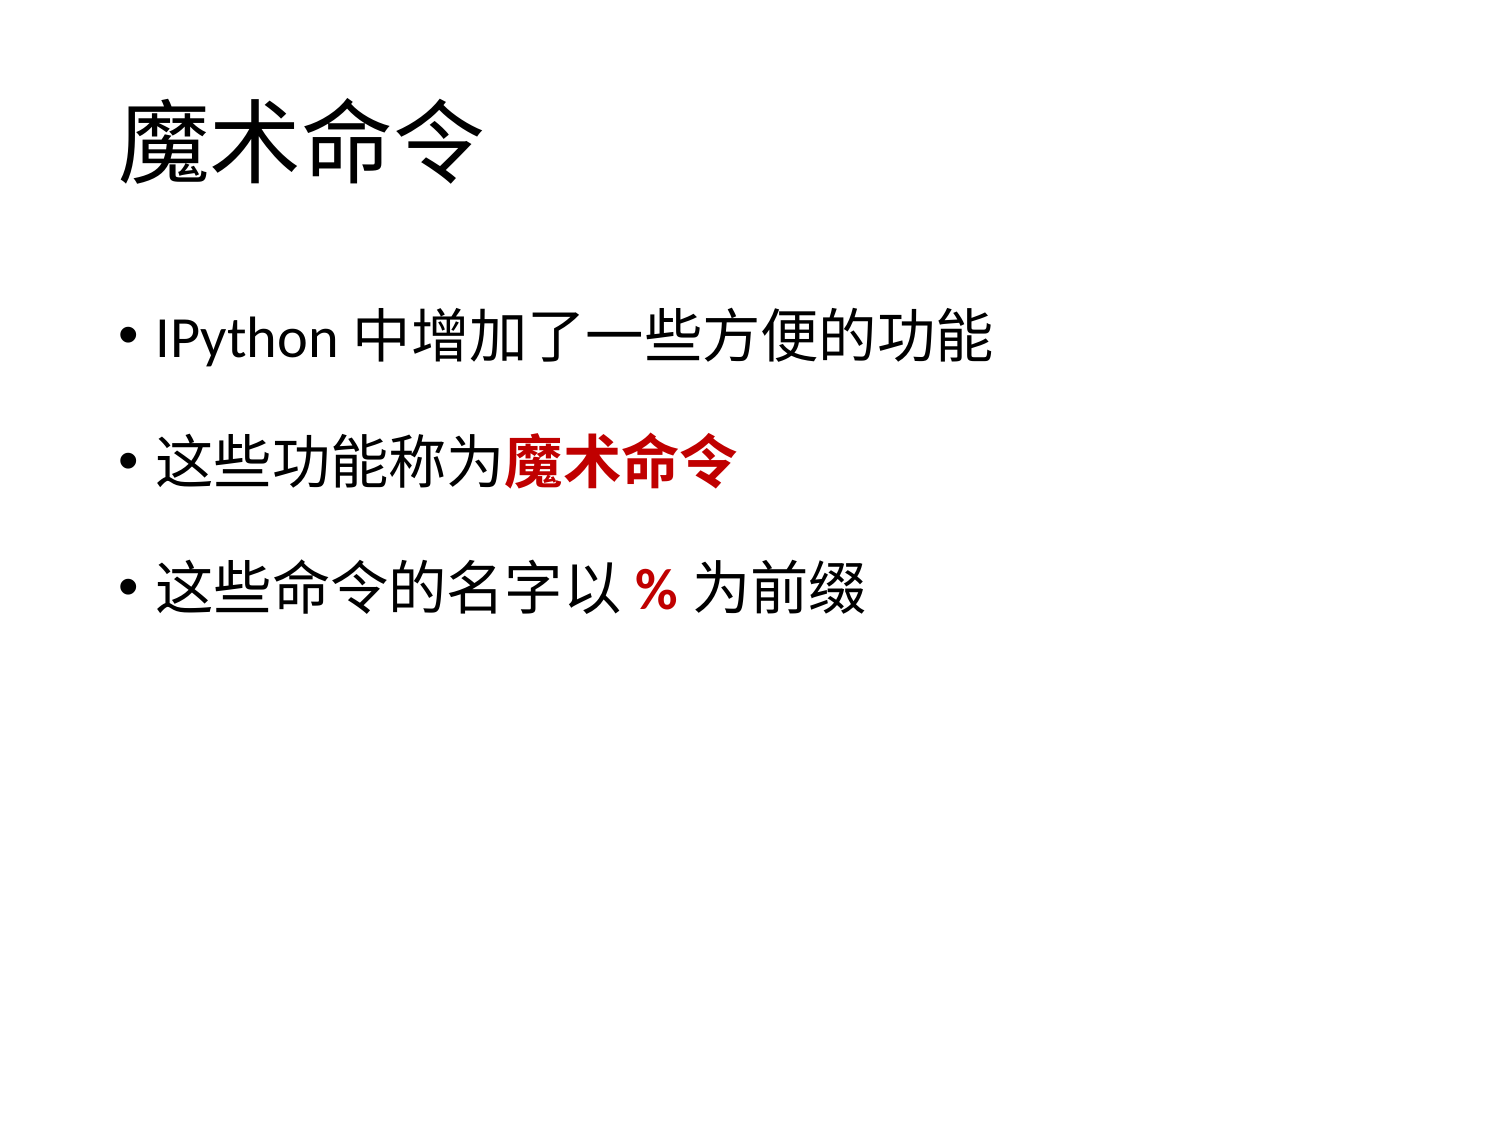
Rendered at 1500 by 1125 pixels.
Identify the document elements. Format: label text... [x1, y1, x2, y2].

title 魔术命令 [103, 59, 1397, 235]
list IPython中增加了一些方便的功能 这些功能称为魔术命令 这些命令的名字以%为前缀 [103, 256, 1397, 1014]
